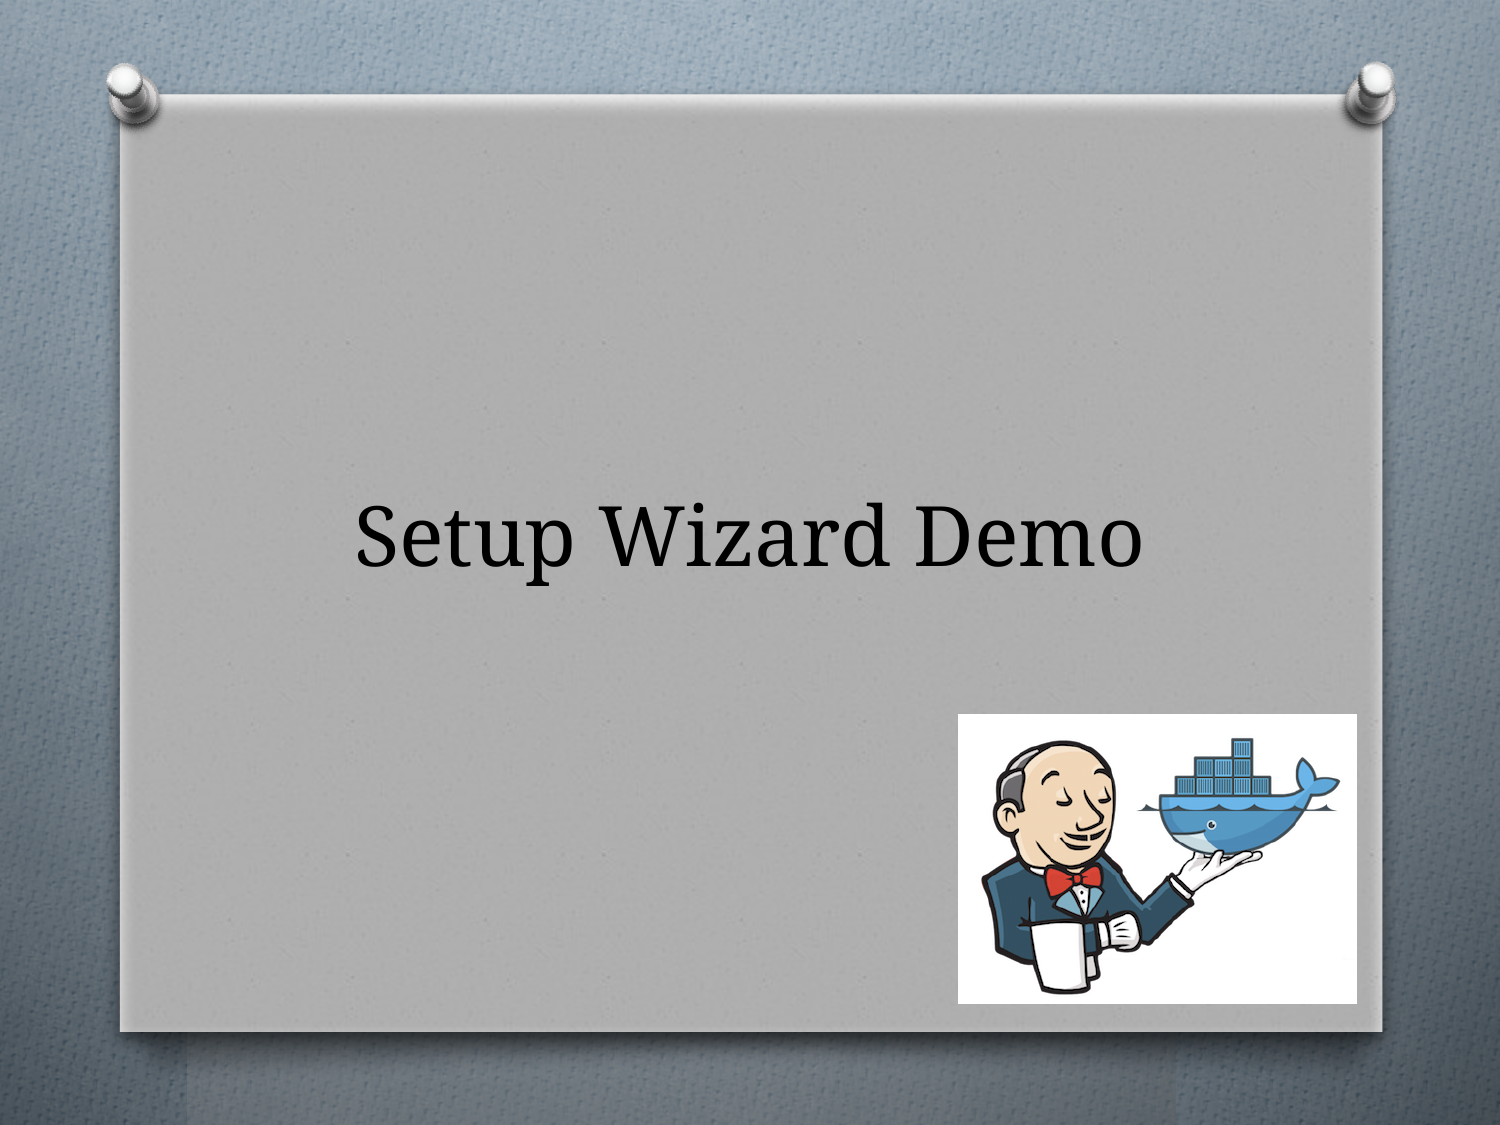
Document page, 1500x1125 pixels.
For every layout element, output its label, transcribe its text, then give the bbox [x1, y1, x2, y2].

picture [75, 29, 198, 153]
title Setup Wizard Demo [237, 367, 1263, 591]
picture [1317, 35, 1439, 156]
picture [958, 714, 1357, 1005]
